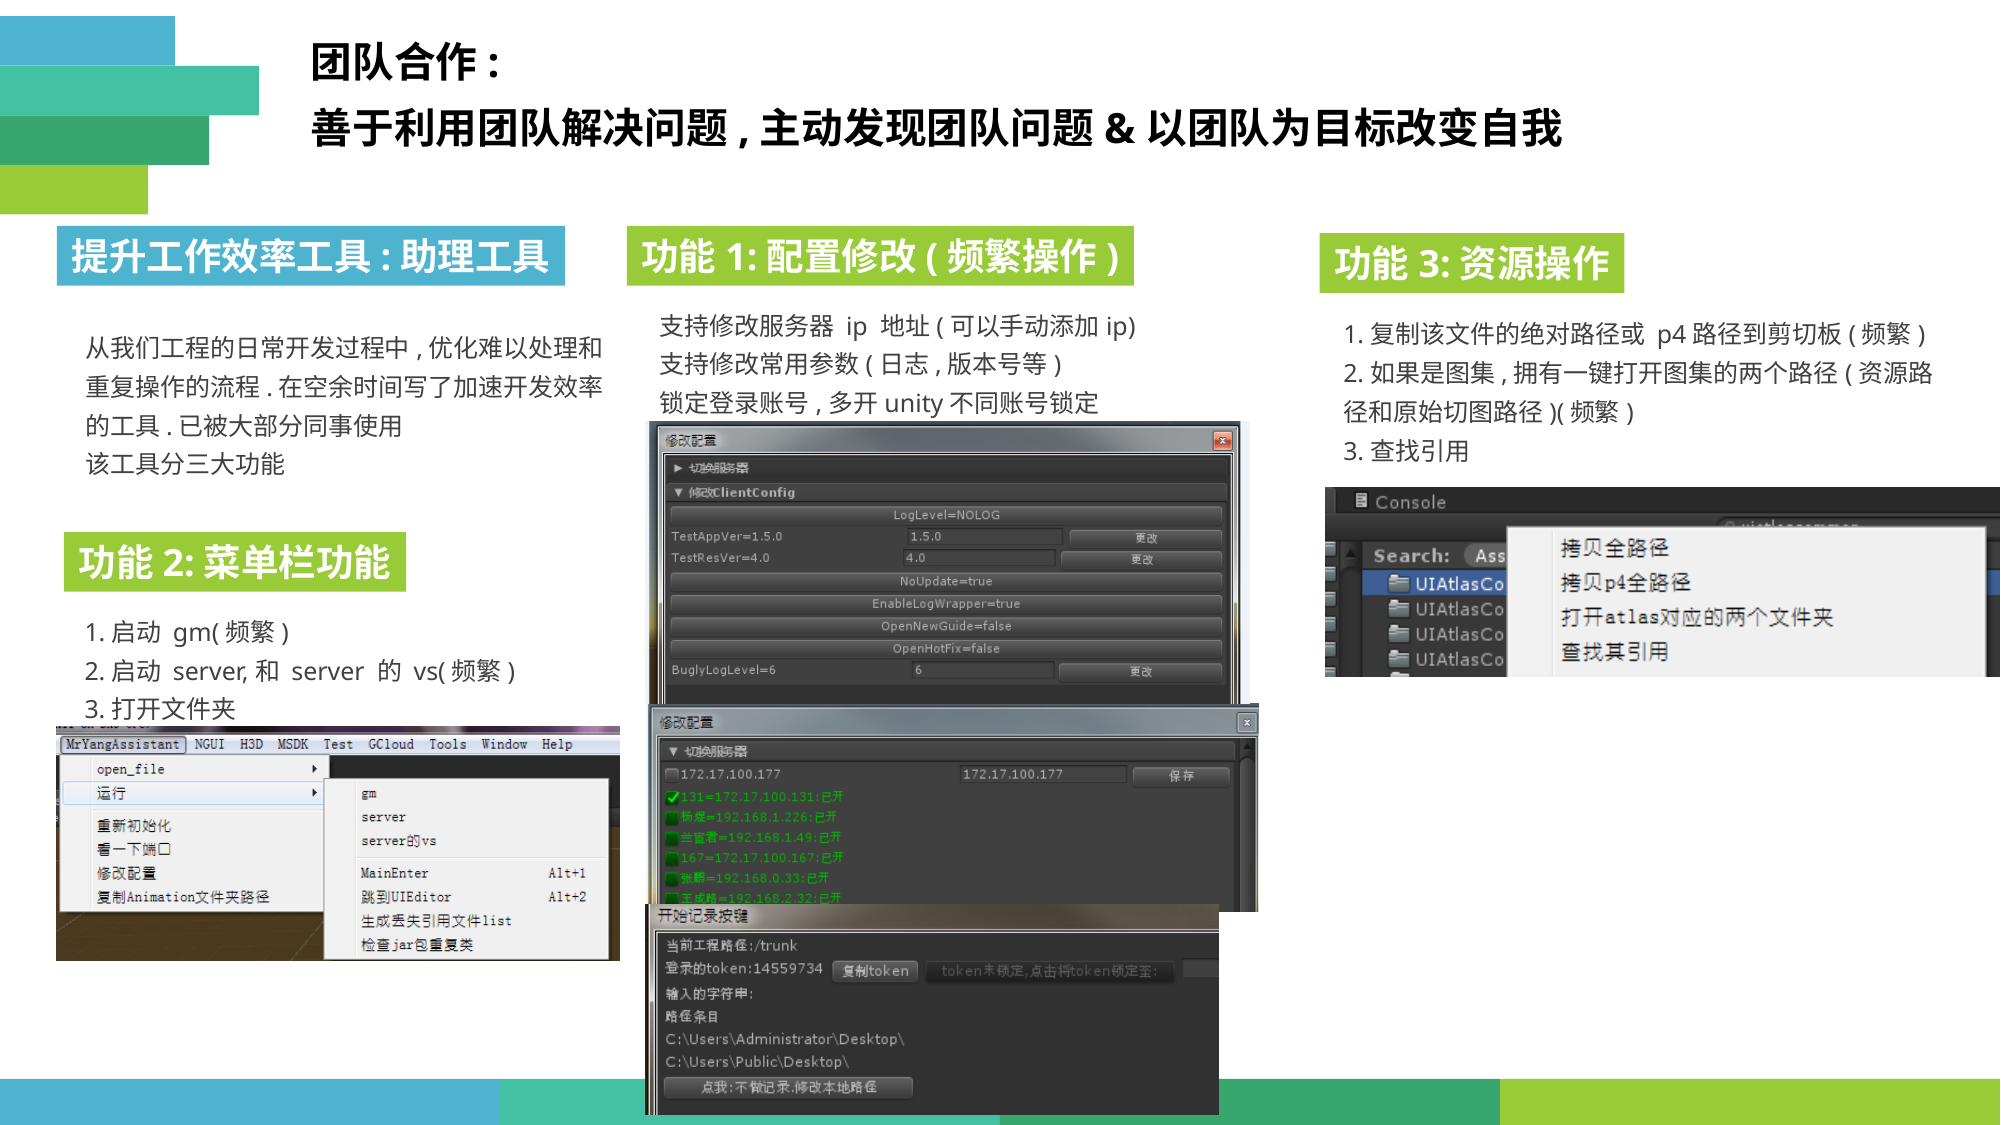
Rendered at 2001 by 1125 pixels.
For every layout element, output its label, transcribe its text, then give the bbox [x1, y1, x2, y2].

picture [1325, 487, 2000, 677]
text_box 提升工作效率工具:助理工具 [56, 225, 565, 286]
list 团队合作: 善于利用团队解决问题,主动发现团队问题&以团队为目标改变自我 [295, 52, 1740, 141]
text_box 功能2:菜单栏功能 [63, 532, 407, 592]
picture [645, 421, 1259, 1115]
text_box 功能3:资源操作 [1319, 233, 1625, 293]
text_box 从我们工程的日常开发过程中,优化难以处理和重复操作的流程.在空余时间写了加速开发效率的工具.已被大部分同事使用 该工具分三大功能 [70, 315, 620, 487]
text_box 支持修改服务器 ip 地址(可以手动添加ip) 支持修改常用参数(日志,版本号等) 锁定登录账号,多开unity不同账号锁定 [644, 293, 1178, 426]
text_box 1.复制该文件的绝对路径或 p4路径到剪切板(频繁) 2.如果是图集,拥有一键打开图集的两个路径(资源路径和原始切图路径)(频繁) 3.查找引用 [1328, 302, 1967, 474]
text_box 功能1:配置修改(频繁操作) [626, 225, 1134, 286]
picture [56, 726, 620, 961]
text_box 1.启动 gm(频繁) 2.启动 server,和 server 的 vs(频繁) 3.打开文件夹 4.提供快捷键,在运行游戏和进入编辑快速切换 [69, 599, 602, 726]
